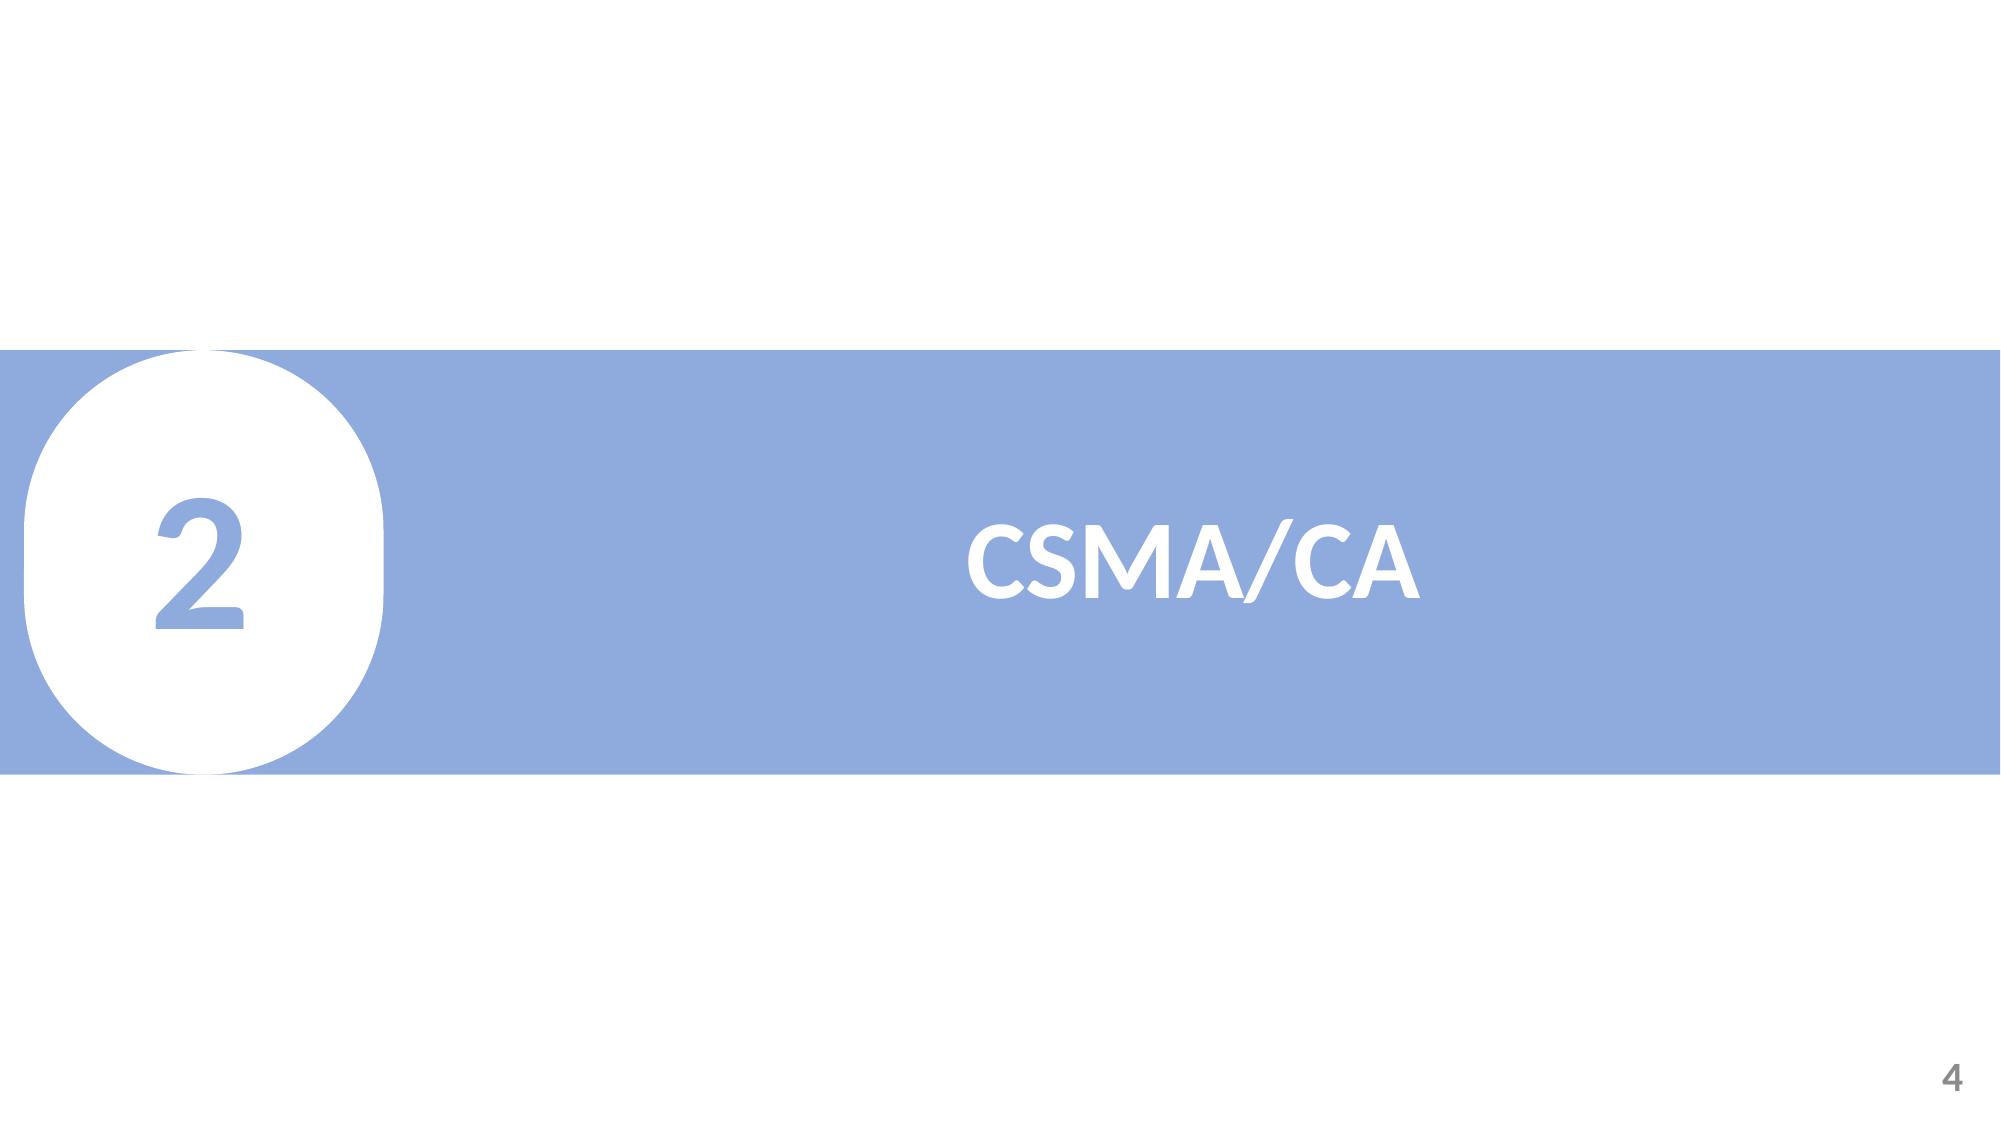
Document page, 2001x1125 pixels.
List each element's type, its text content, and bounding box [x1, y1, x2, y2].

slide_number 4 [1528, 1044, 1979, 1105]
title CSMA/CA [331, 453, 2000, 672]
list 2 [75, 449, 324, 672]
